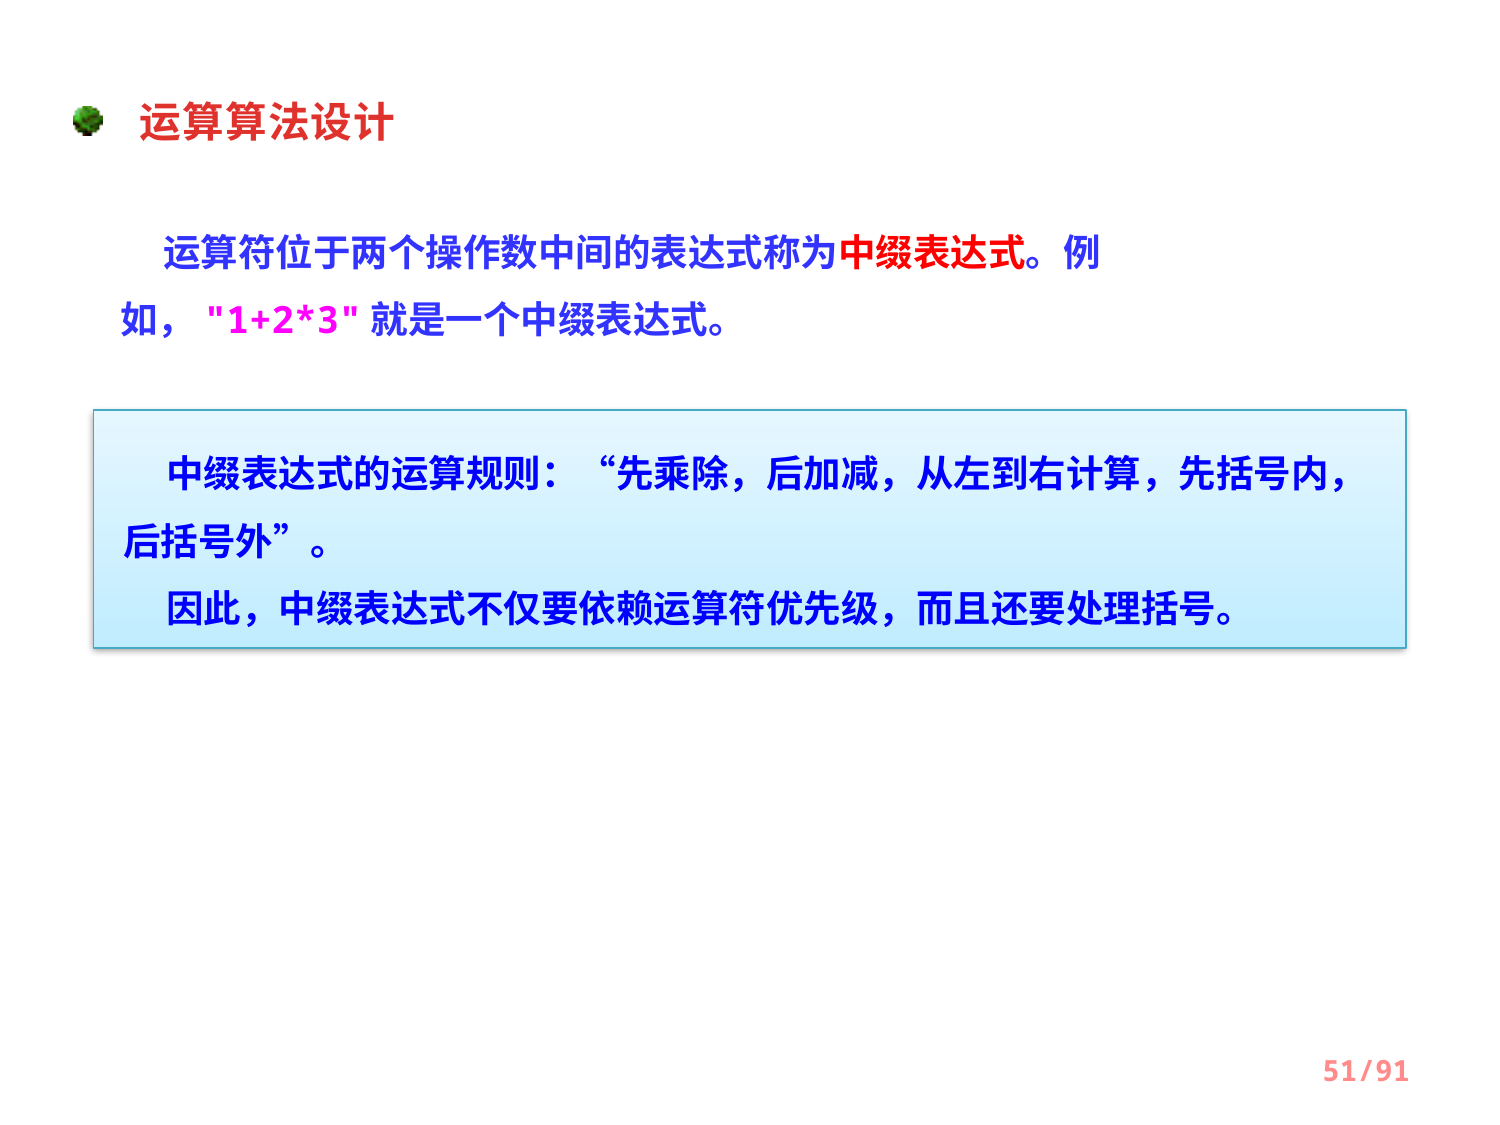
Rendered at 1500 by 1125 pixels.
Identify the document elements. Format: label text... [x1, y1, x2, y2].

slide_number 51/91 [1074, 1042, 1425, 1103]
picture [73, 106, 103, 136]
text_box 运算算法设计 [58, 93, 572, 154]
text_box 运算符位于两个操作数中间的表达式称为中缀表达式。例如，"1+2*3"就是一个中缀表达式。 [105, 199, 1360, 349]
text_box 中缀表达式的运算规则：“先乘除，后加减，从左到右计算，先括号内，后括号外”。 因此，中缀表达式不仅要依赖运算符优先级，而且还要处理括号。 [93, 409, 1407, 649]
